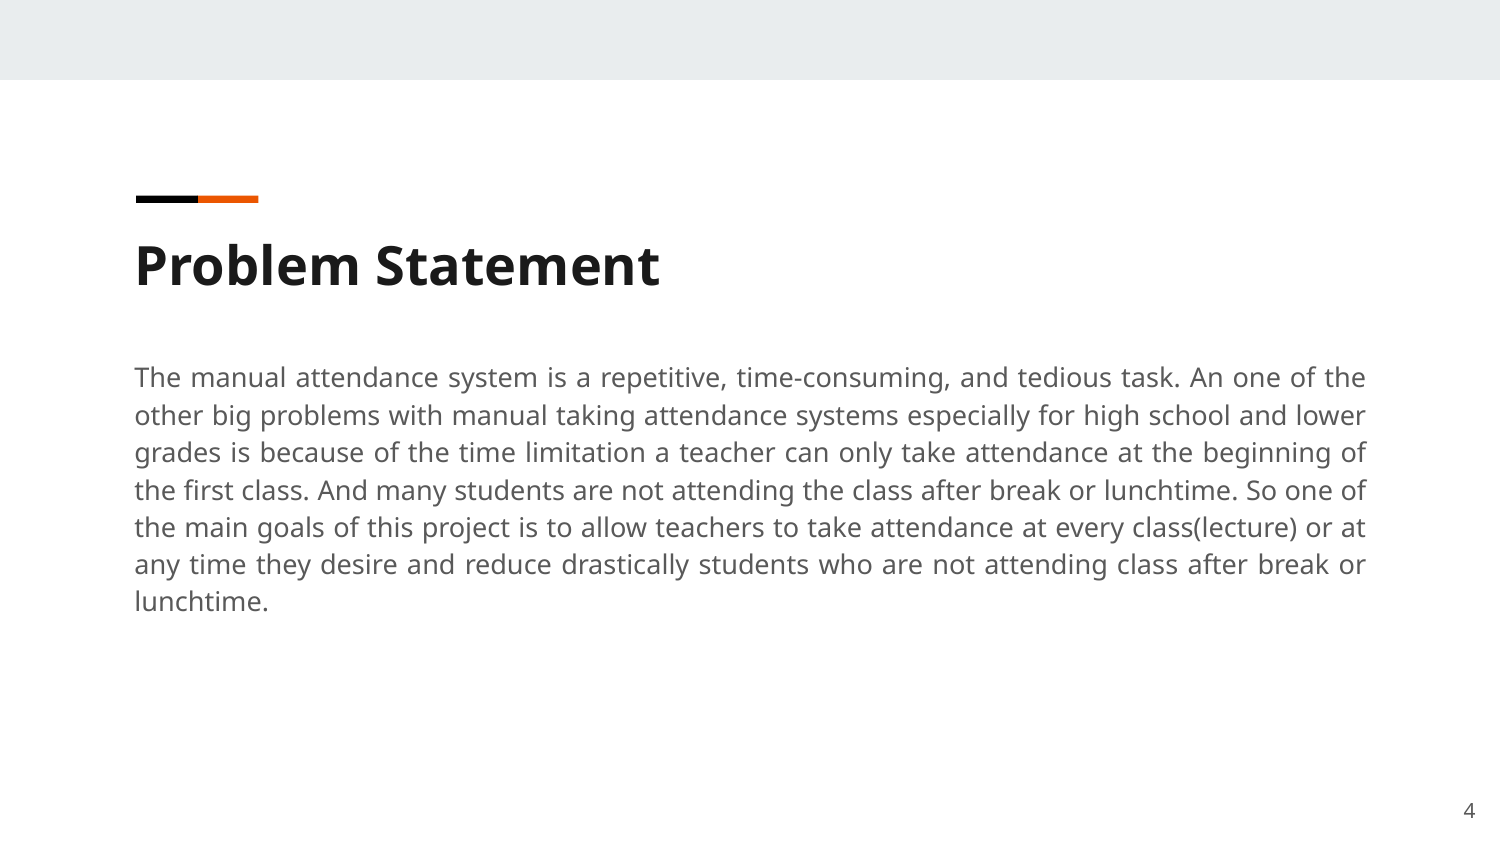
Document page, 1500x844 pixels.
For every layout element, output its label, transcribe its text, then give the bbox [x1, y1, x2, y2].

text_box Problem Statement [119, 216, 1381, 304]
text_box The manual attendance system is a repetitive, time-consuming, and tedious task. An one of the other big problems with manual taking attendance systems especially for high school and lower grades is because of the time limitation a teacher can only take attendance at the beginning of the first class. And many students are not attending the class after break or lunchtime. So one of the main goals of this project is to allow teachers to take attendance at every class(lecture) or at any time they desire and reduce drastically students who are not attending class after break or lunchtime. [119, 340, 1381, 712]
text_box <number> [1400, 779, 1491, 844]
